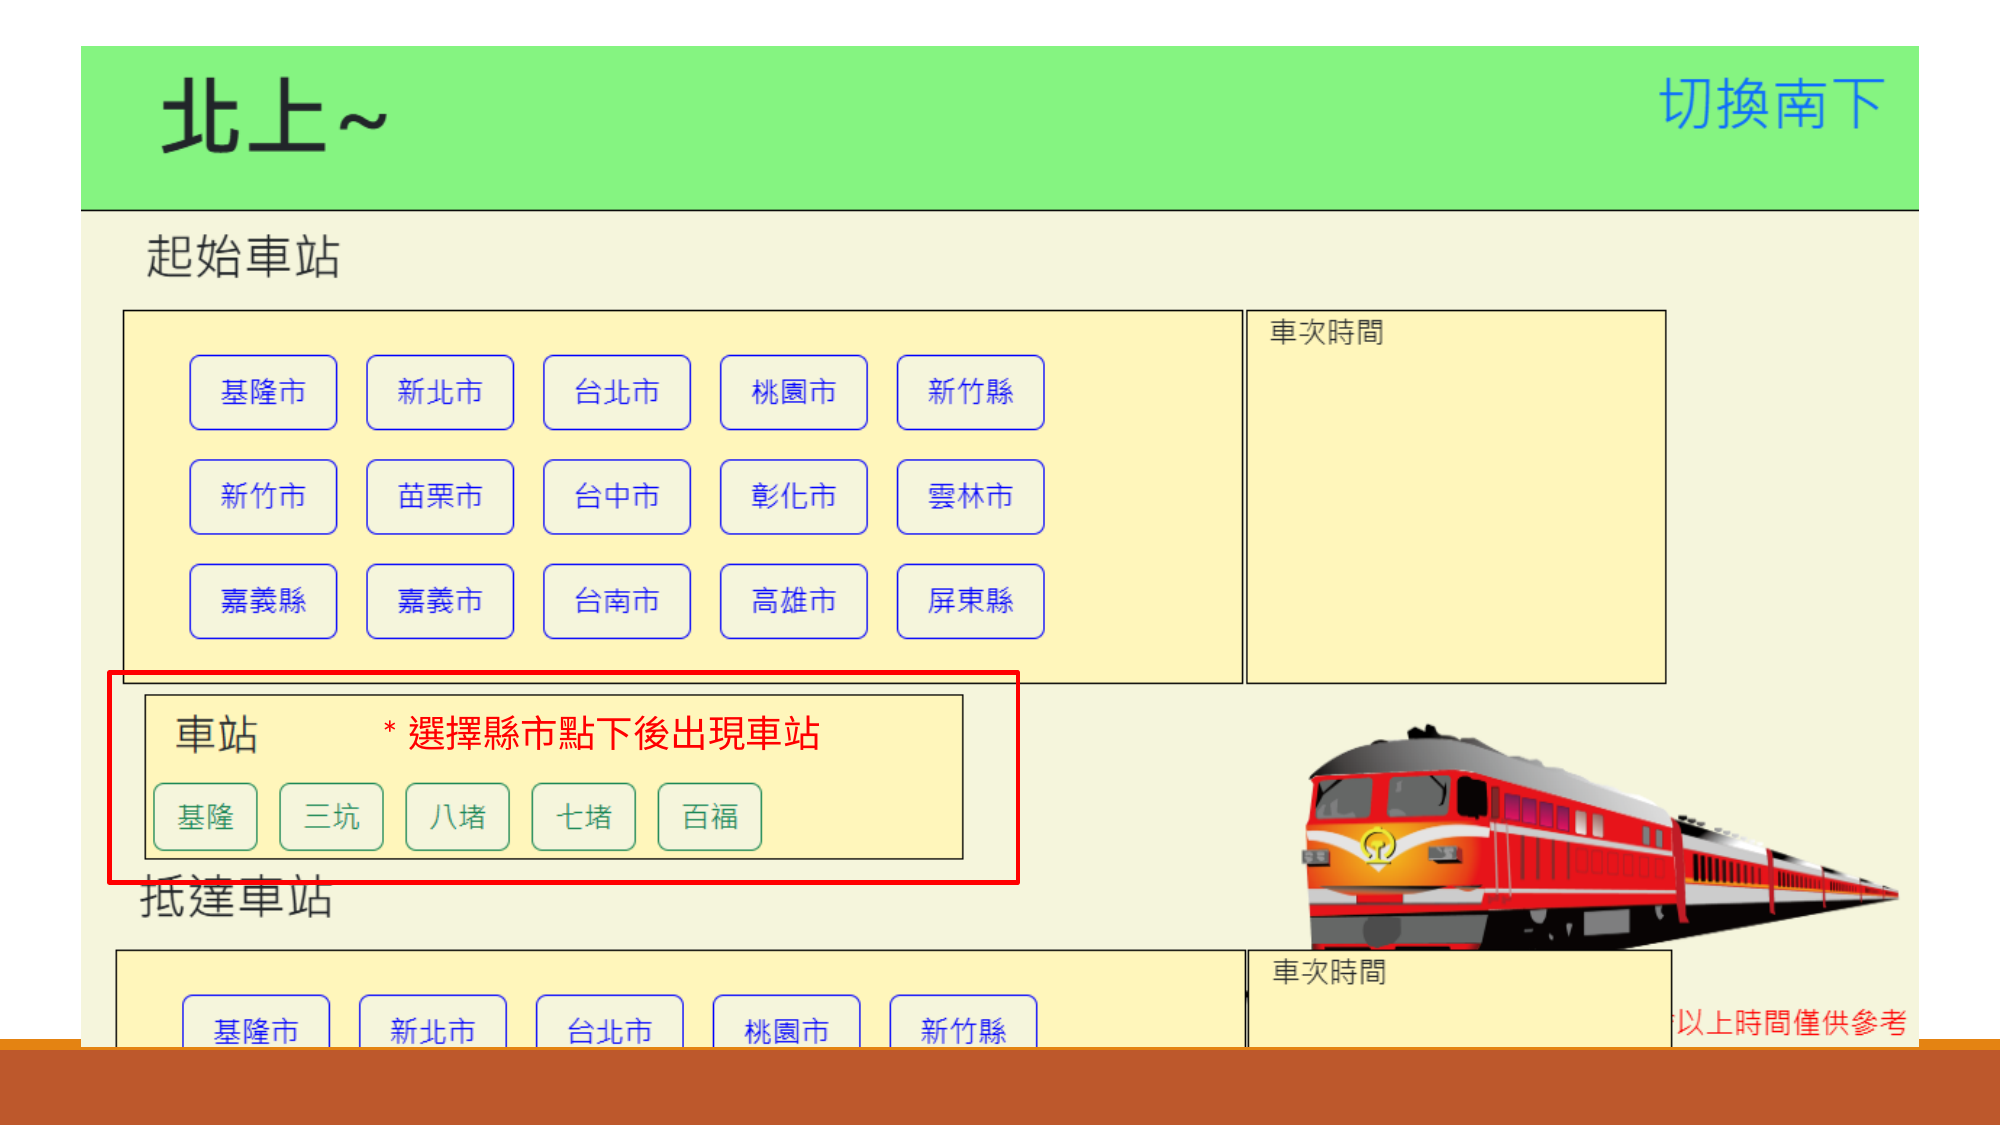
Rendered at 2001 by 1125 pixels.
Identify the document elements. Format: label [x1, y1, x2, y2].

list [80, 46, 1919, 1048]
